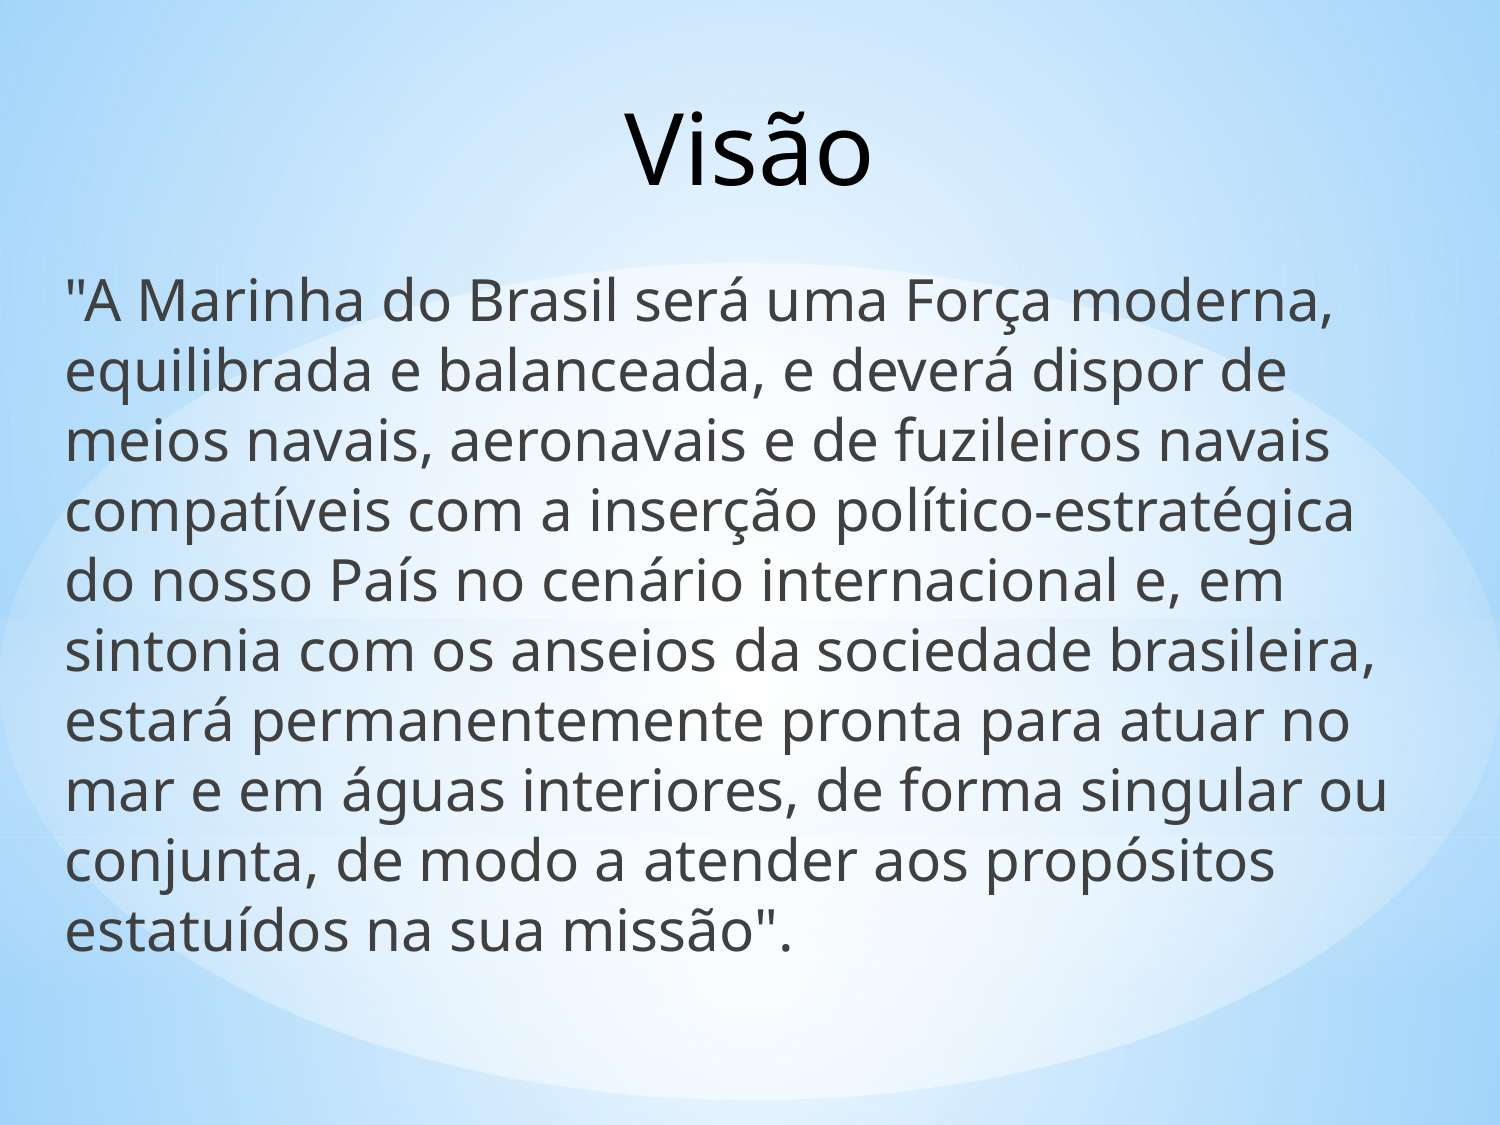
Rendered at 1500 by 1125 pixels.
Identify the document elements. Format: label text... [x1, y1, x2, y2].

list "A Marinha do Brasil será uma Força moderna, equilibrada e balanceada, e deverá dispor de meios navais, aeronavais e de fuzileiros navais compatíveis com a inserção político-estratégica do nosso País no cenário internacional e, em sintonia com os anseios da sociedade brasileira, estará permanentemente pronta para atuar no mar e em águas interiores, de forma singular ou conjunta, de modo a atender aos propósitos estatuídos na sua missão". [49, 255, 1445, 1001]
text_box Visão [0, 78, 1500, 213]
